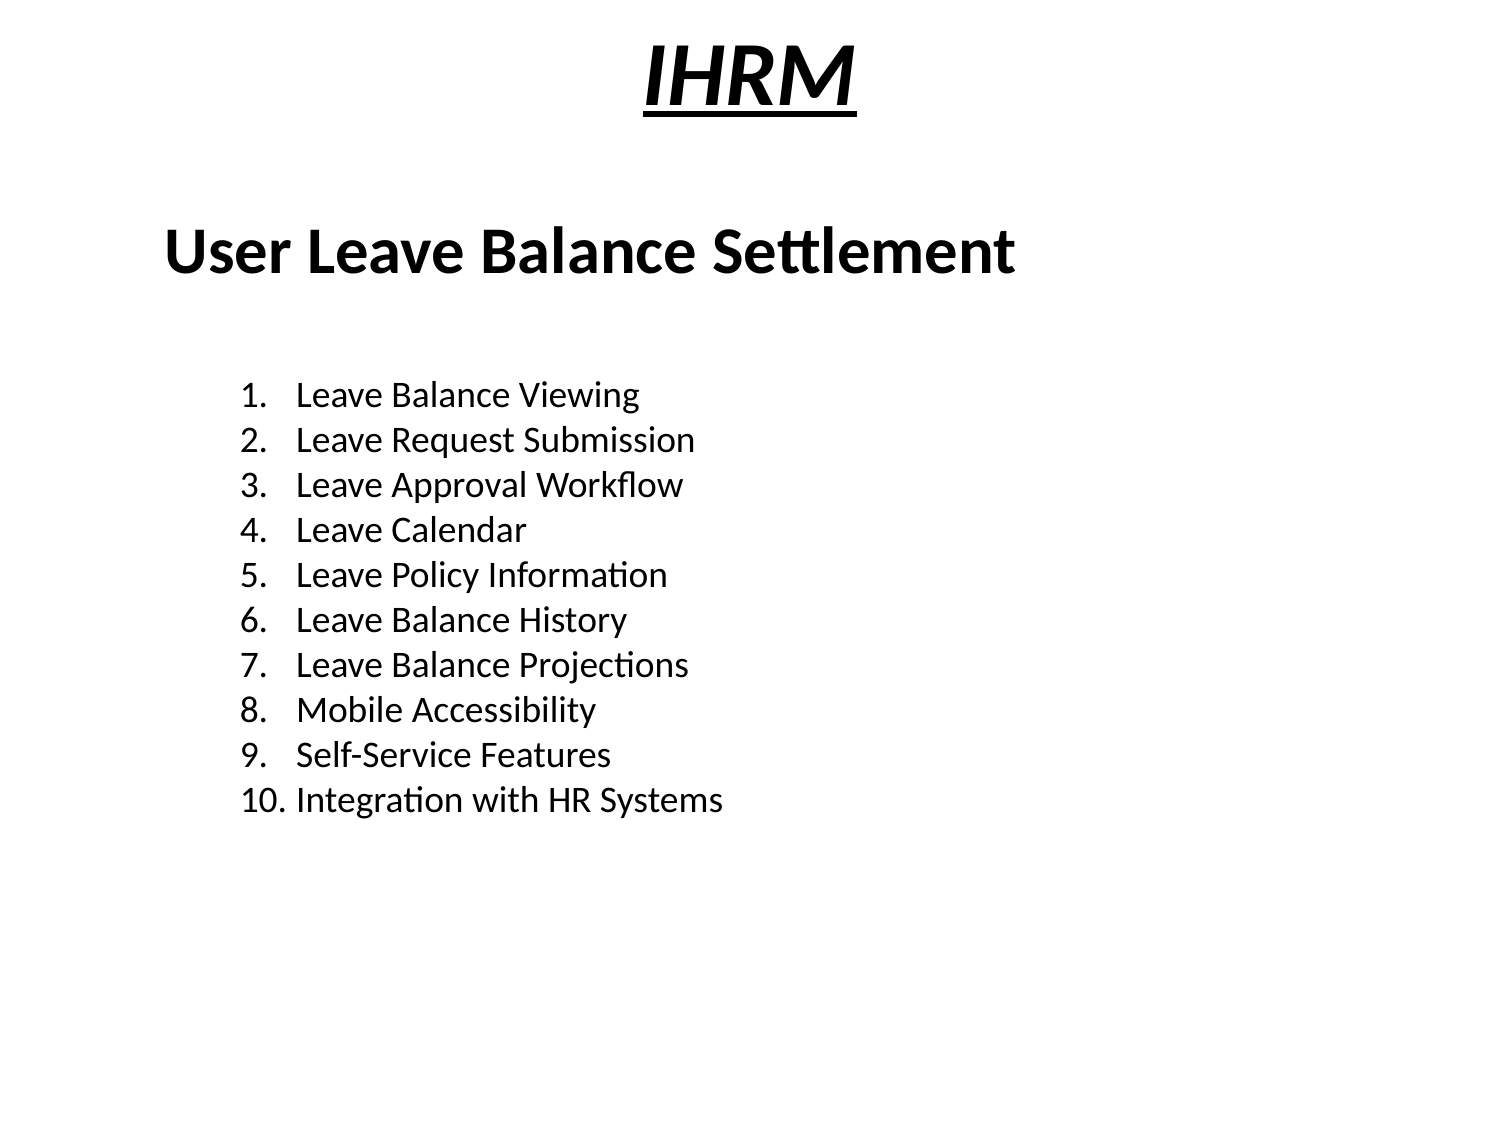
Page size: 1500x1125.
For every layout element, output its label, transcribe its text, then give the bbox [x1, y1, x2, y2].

title IHRM [525, 0, 975, 138]
text_box Leave Balance Viewing Leave Request Submission Leave Approval Workflow Leave Calendar Leave Policy Information Leave Balance History Leave Balance Projections Mobile Accessibility Self-Service Features Integration with HR Systems [224, 362, 975, 828]
text_box User Leave Balance Settlement [149, 199, 1288, 295]
